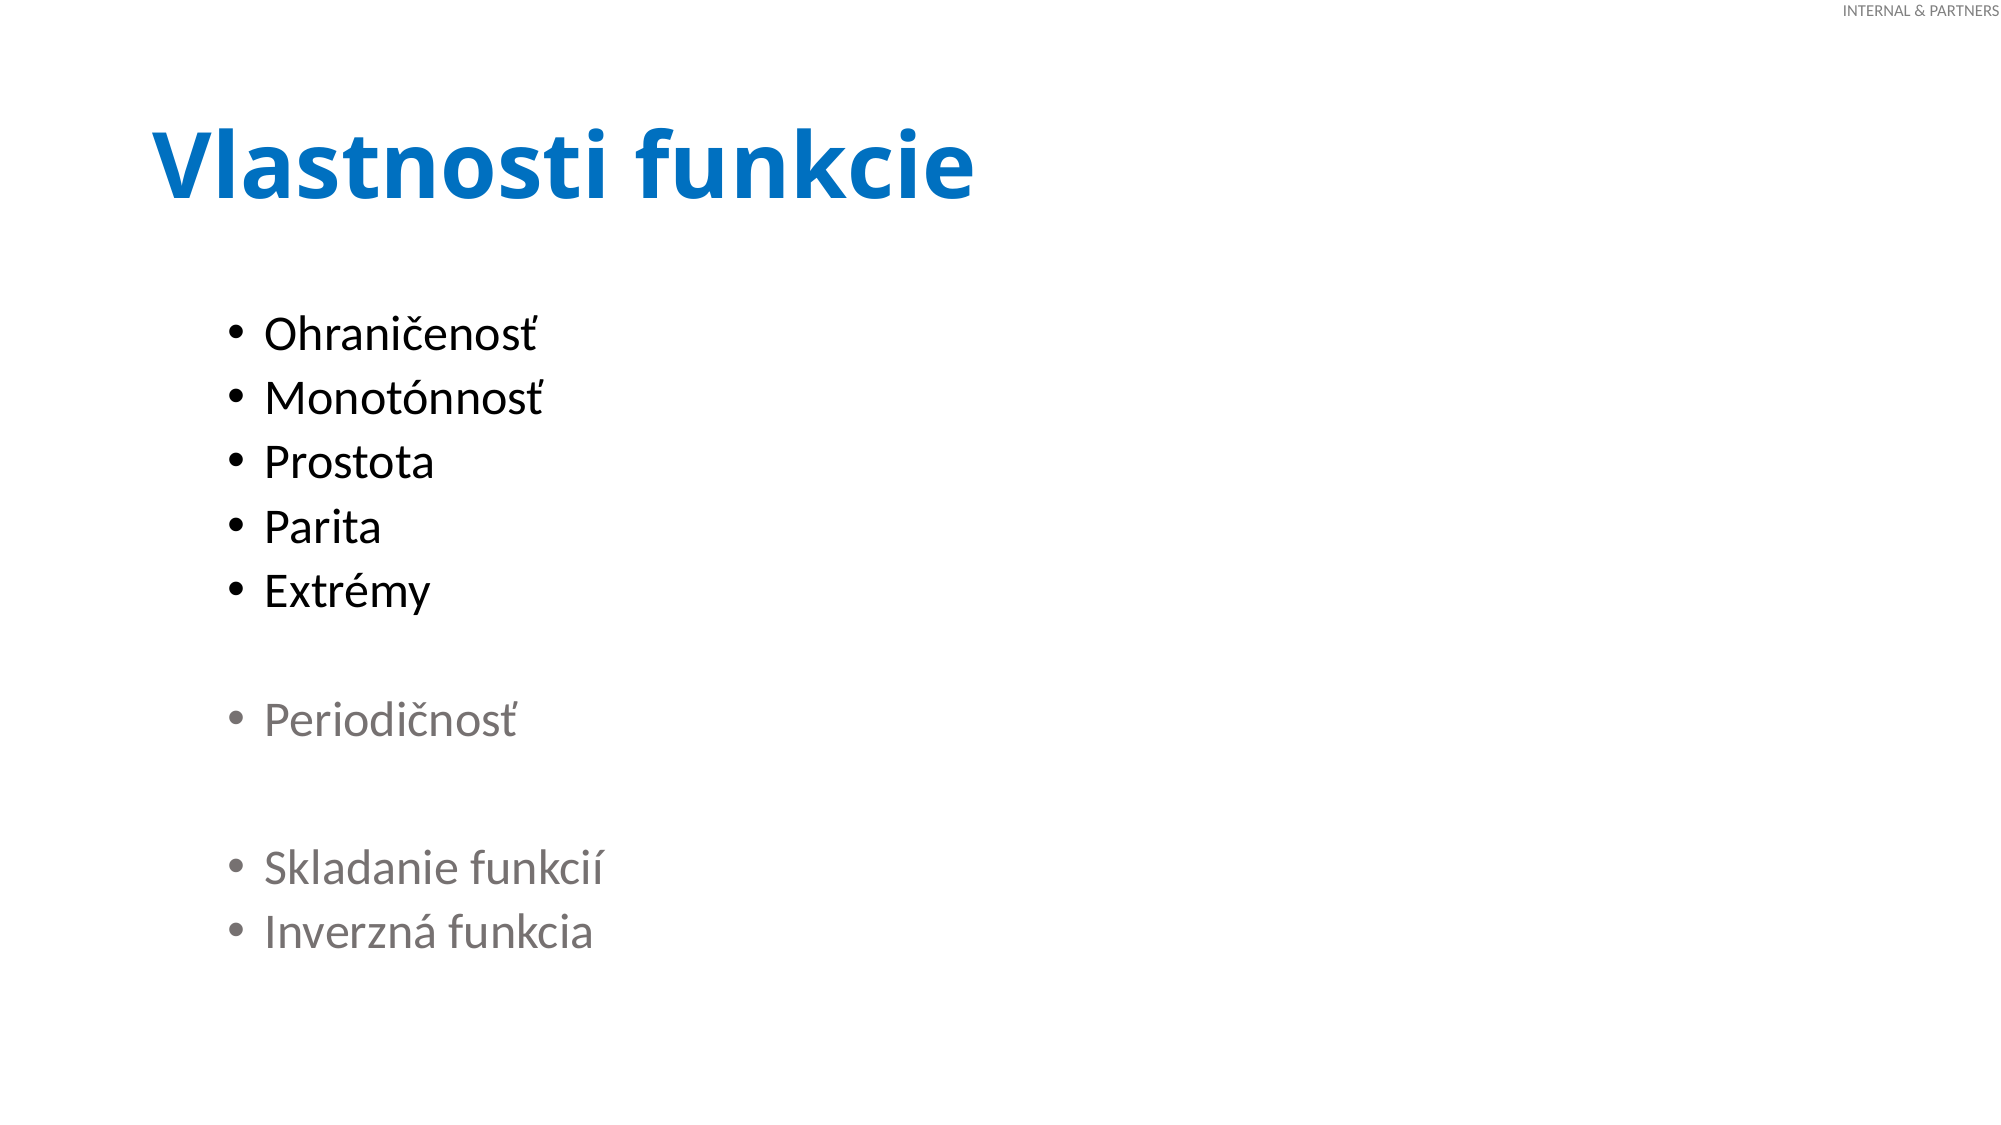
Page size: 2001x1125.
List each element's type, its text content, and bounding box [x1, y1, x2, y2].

list Ohraničenosť Monotónnosť Prostota Parita Extrémy Periodičnosť Skladanie funkcií Inverzná funkcia [137, 299, 1863, 1014]
title Vlastnosti funkcie [137, 59, 1863, 278]
